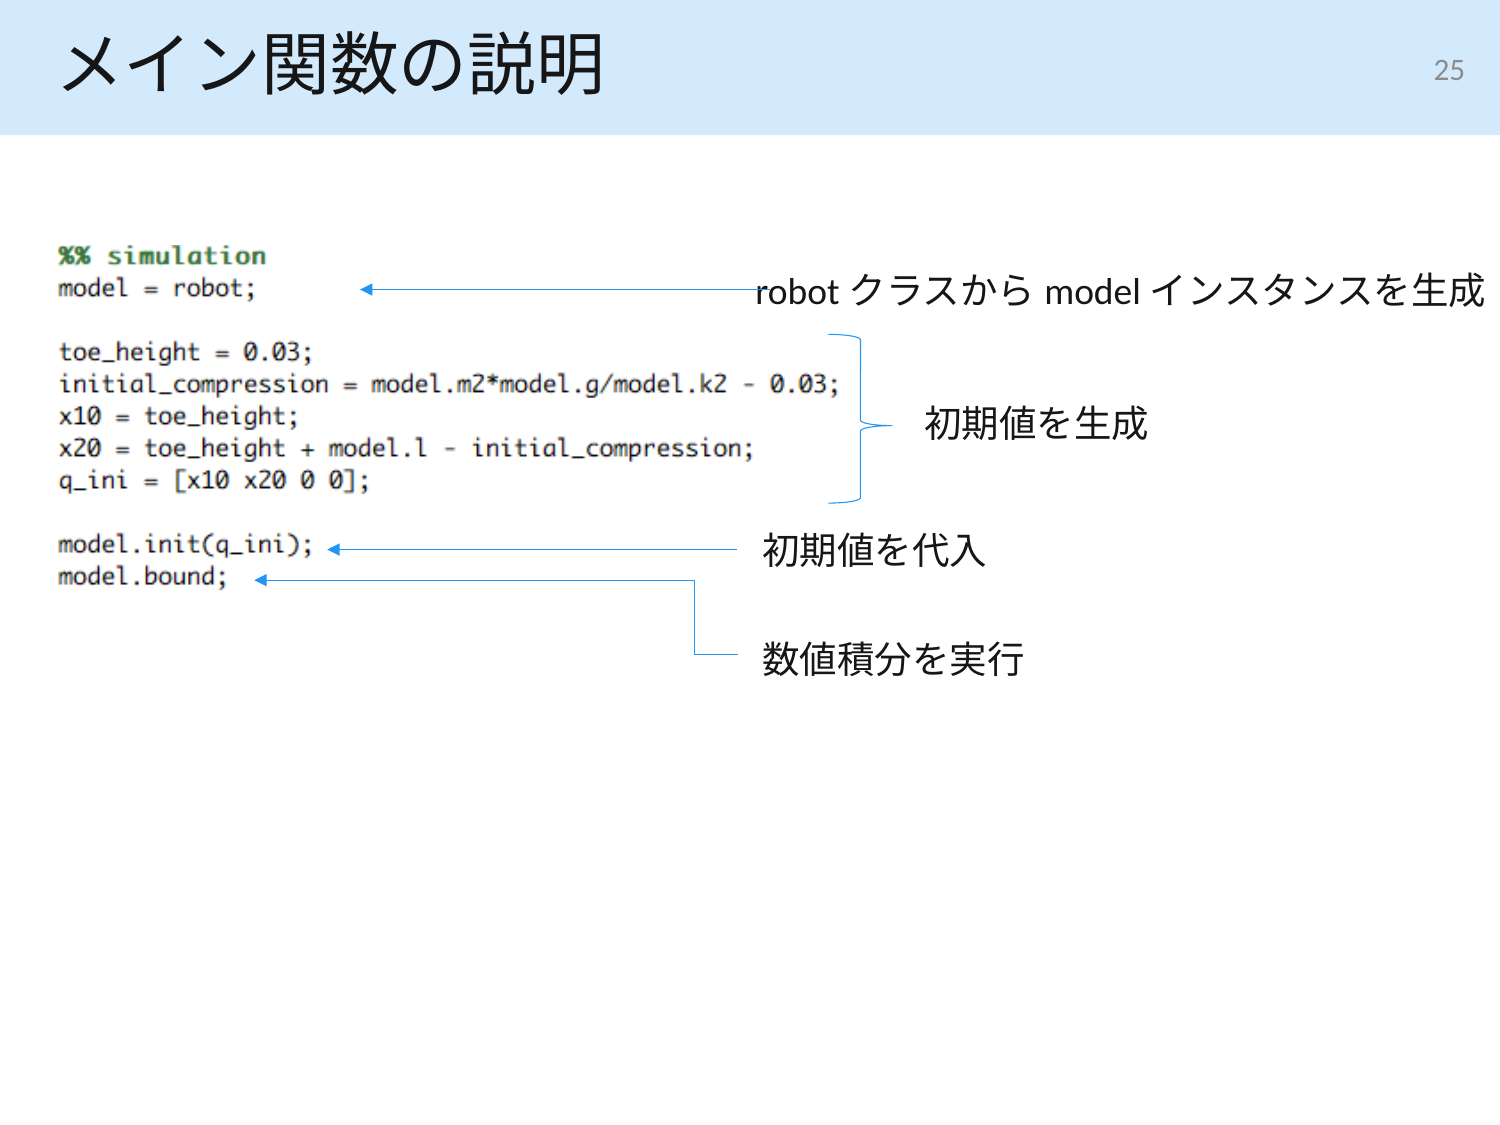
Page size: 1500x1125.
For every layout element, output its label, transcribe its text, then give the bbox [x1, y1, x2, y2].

picture [50, 245, 904, 617]
text_box 初期値を代入 [904, 519, 1002, 580]
title メイン関数の説明 [40, 0, 1500, 136]
text_box 初期値を生成 [909, 392, 1165, 453]
text_box 数値積分を実行 [747, 628, 1040, 689]
text_box robotクラスからmodelインスタンスを生成 [904, 259, 1500, 320]
slide_number 25 [1142, 37, 1481, 98]
